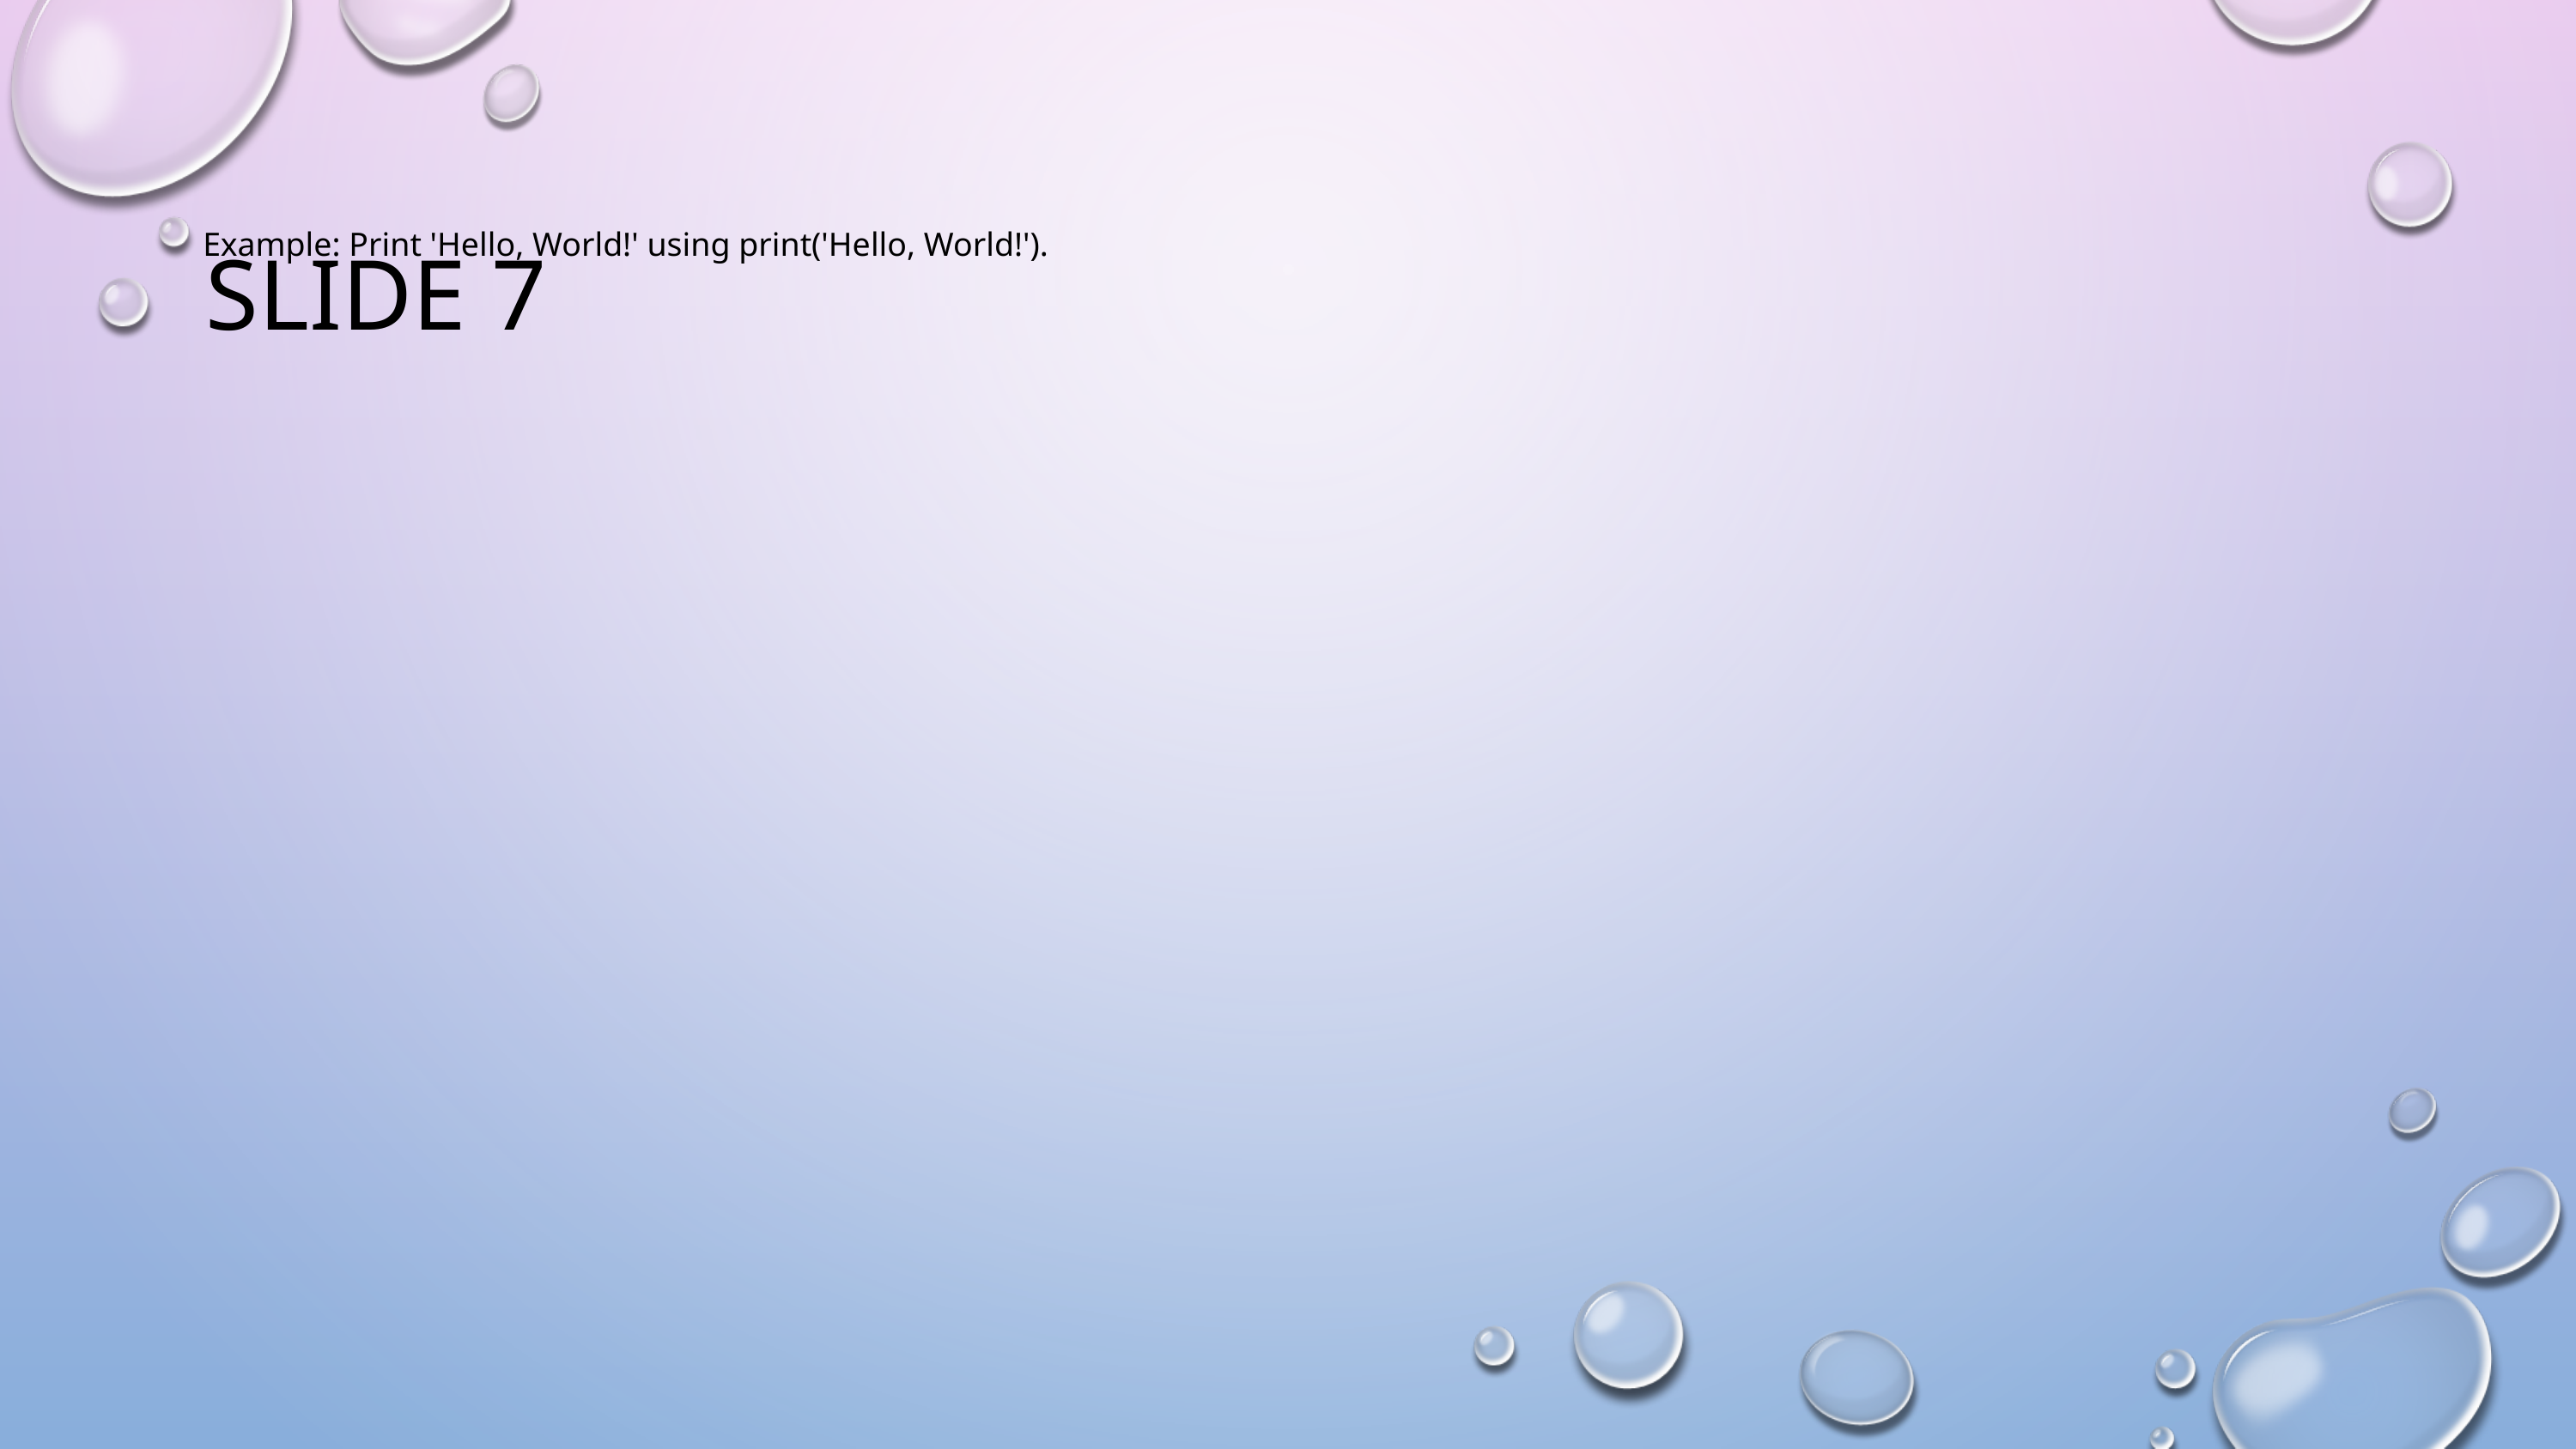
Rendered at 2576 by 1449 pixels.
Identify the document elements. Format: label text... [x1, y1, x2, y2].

title Slide 7 [192, 130, 2384, 468]
text_box Example: Print 'Hello, World!' using print('Hello, World!'). [190, 179, 1062, 269]
picture [0, 0, 2576, 1449]
